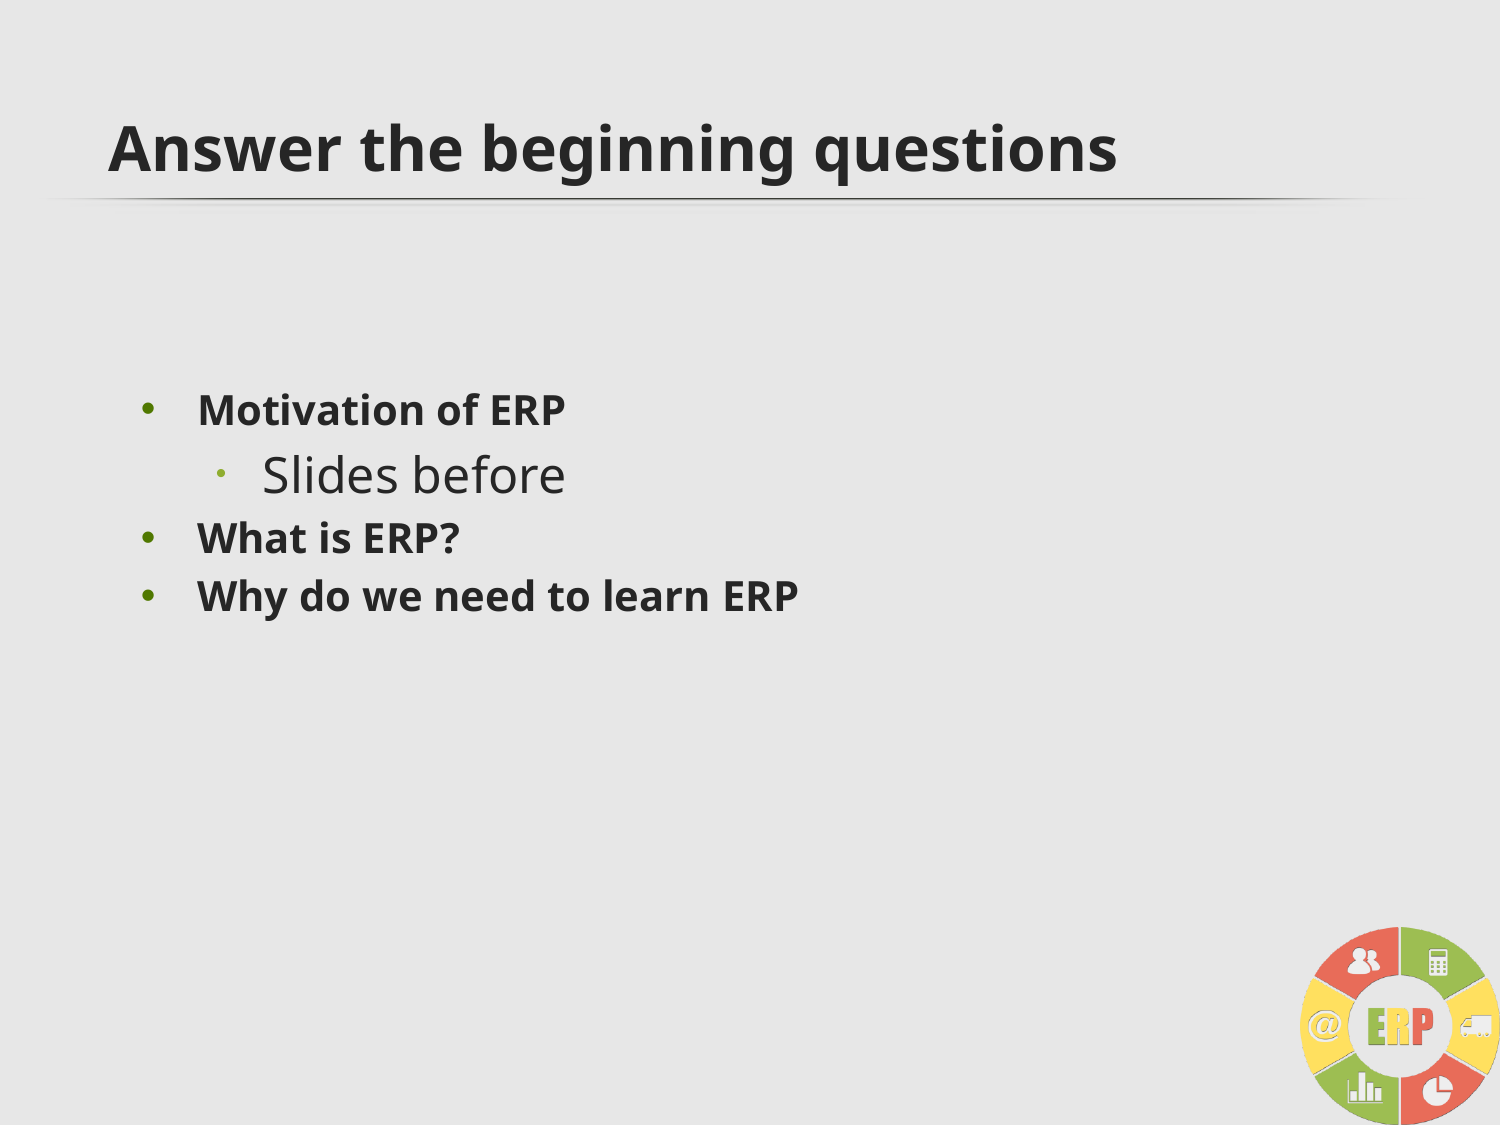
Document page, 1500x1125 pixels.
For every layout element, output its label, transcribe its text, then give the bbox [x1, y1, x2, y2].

picture [39, 198, 1425, 214]
picture [1300, 927, 1500, 1125]
title Answer the beginning questions [93, 96, 1382, 197]
list Motivation of ERP Slides before What is ERP? Why do we need to learn ERP [125, 317, 1331, 921]
